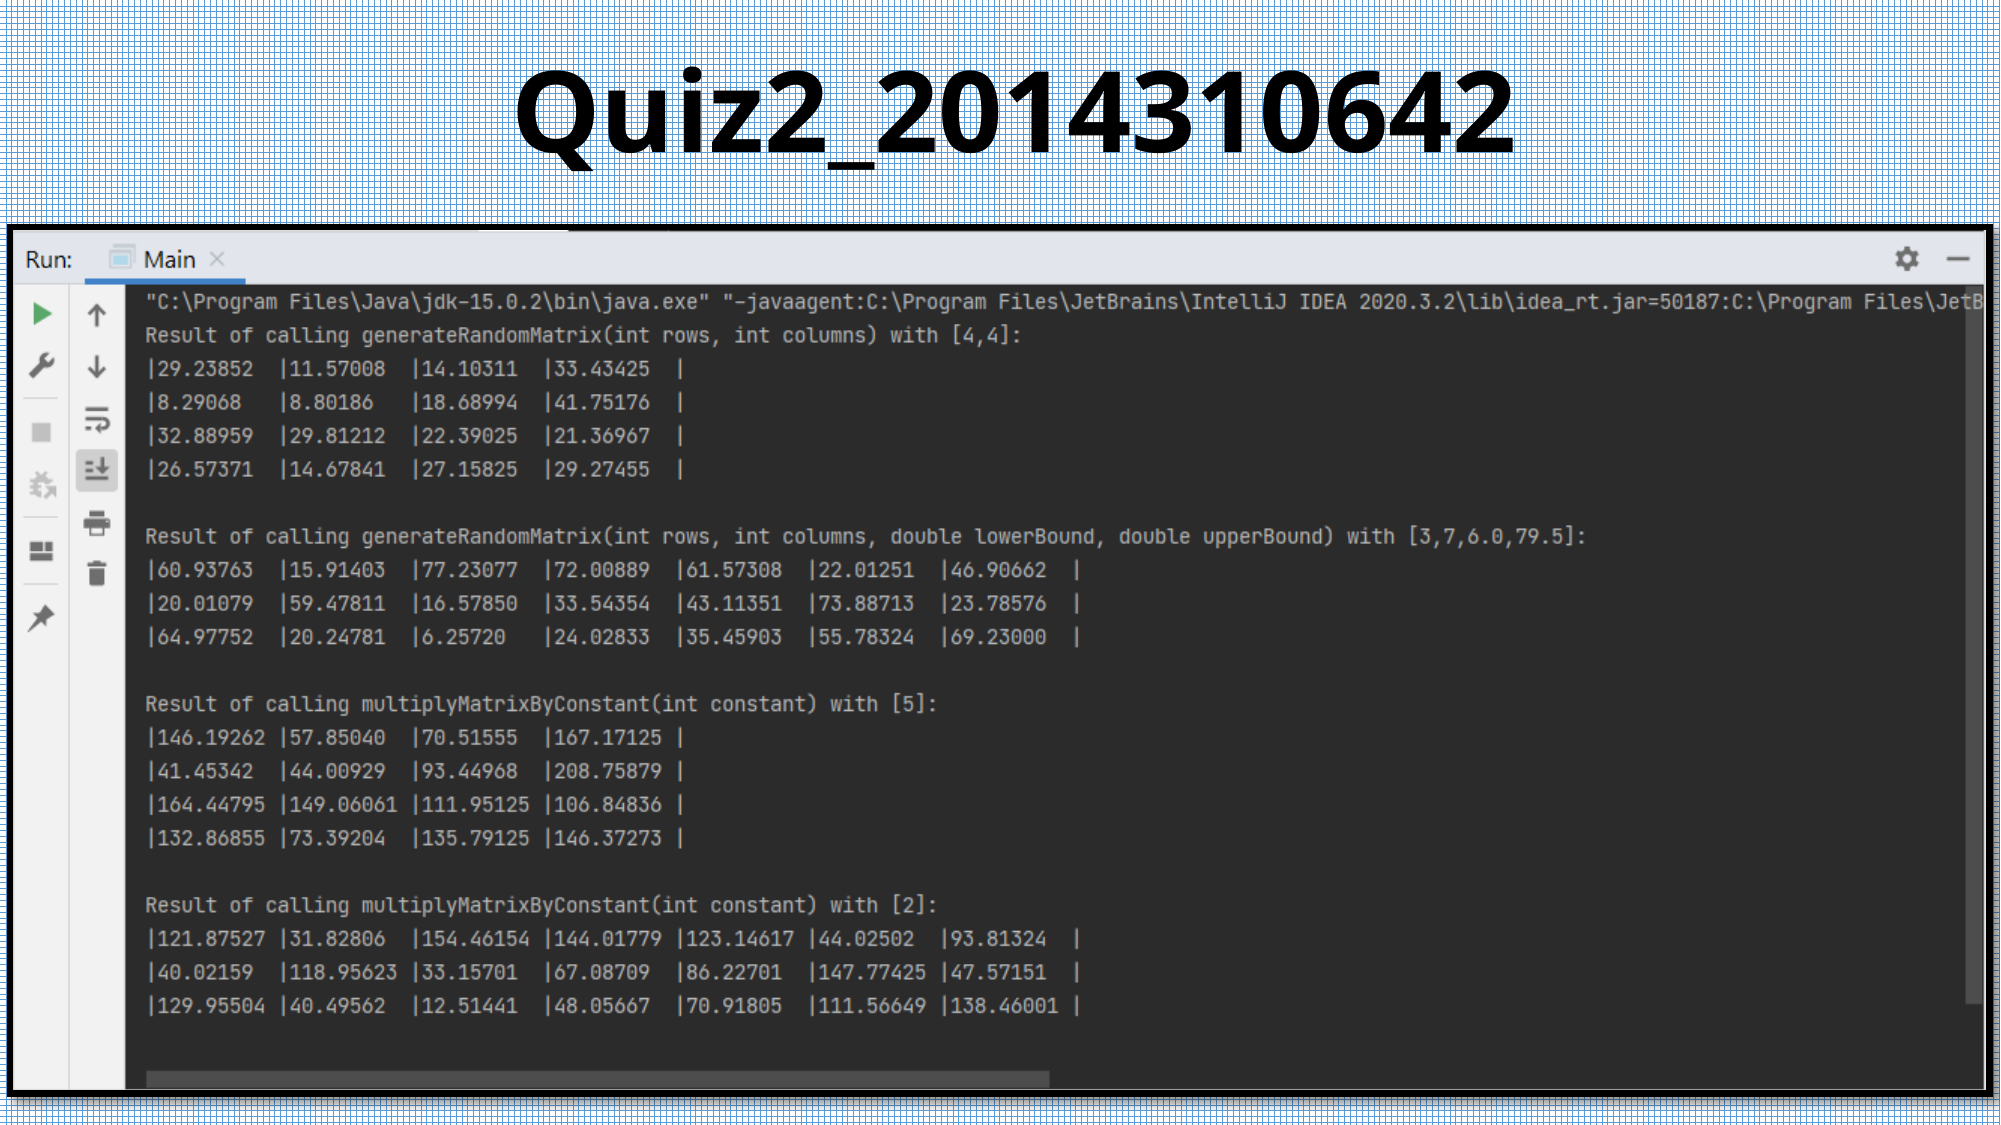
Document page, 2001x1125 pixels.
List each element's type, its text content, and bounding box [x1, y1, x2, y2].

picture [13, 230, 1987, 1091]
text_box Quiz2_2014310642 [467, 32, 1533, 183]
